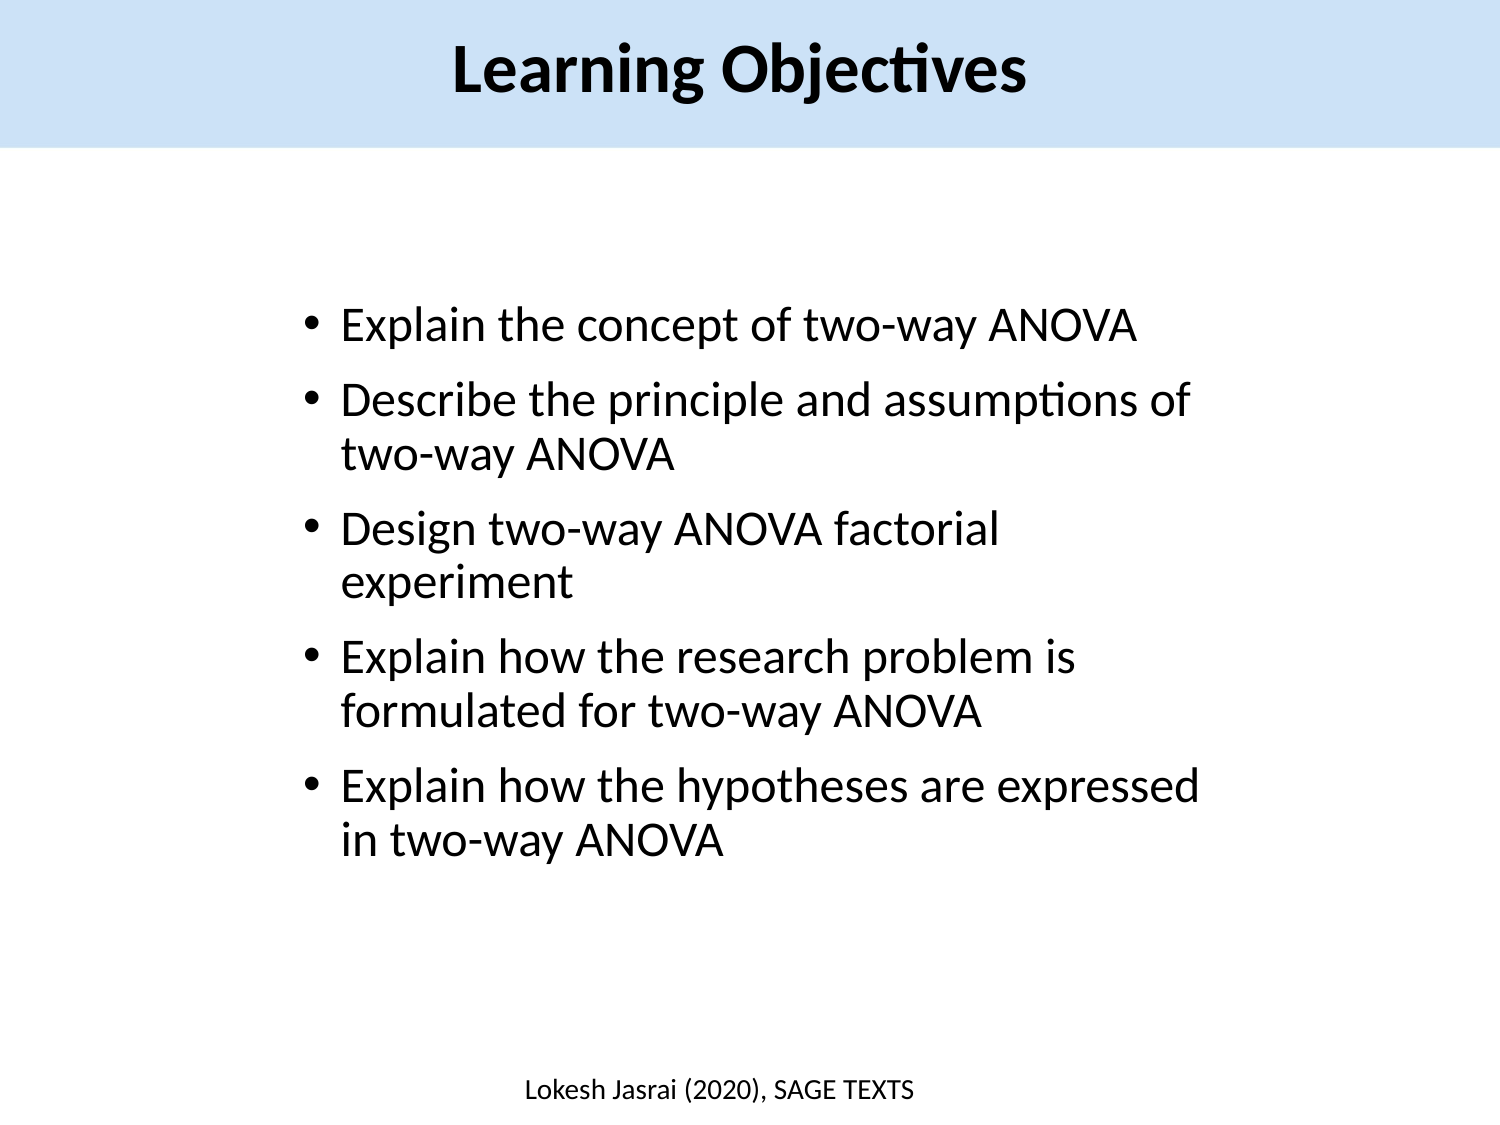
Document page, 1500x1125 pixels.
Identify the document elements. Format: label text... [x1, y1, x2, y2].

picture [0, 0, 1500, 1125]
text_box Explain the concept of two-way ANOVA Describe the principle and assumptions of two-way ANOVA Design two-way ANOVA factorial experiment Explain how the research problem is formulated for two-way ANOVA Explain how the hypotheses are expressed in two-way ANOVA [288, 290, 1259, 932]
text_box Learning Objectives [87, 23, 1411, 121]
footer Lokesh Jasrai (2020), SAGE TEXTS [452, 1063, 988, 1124]
